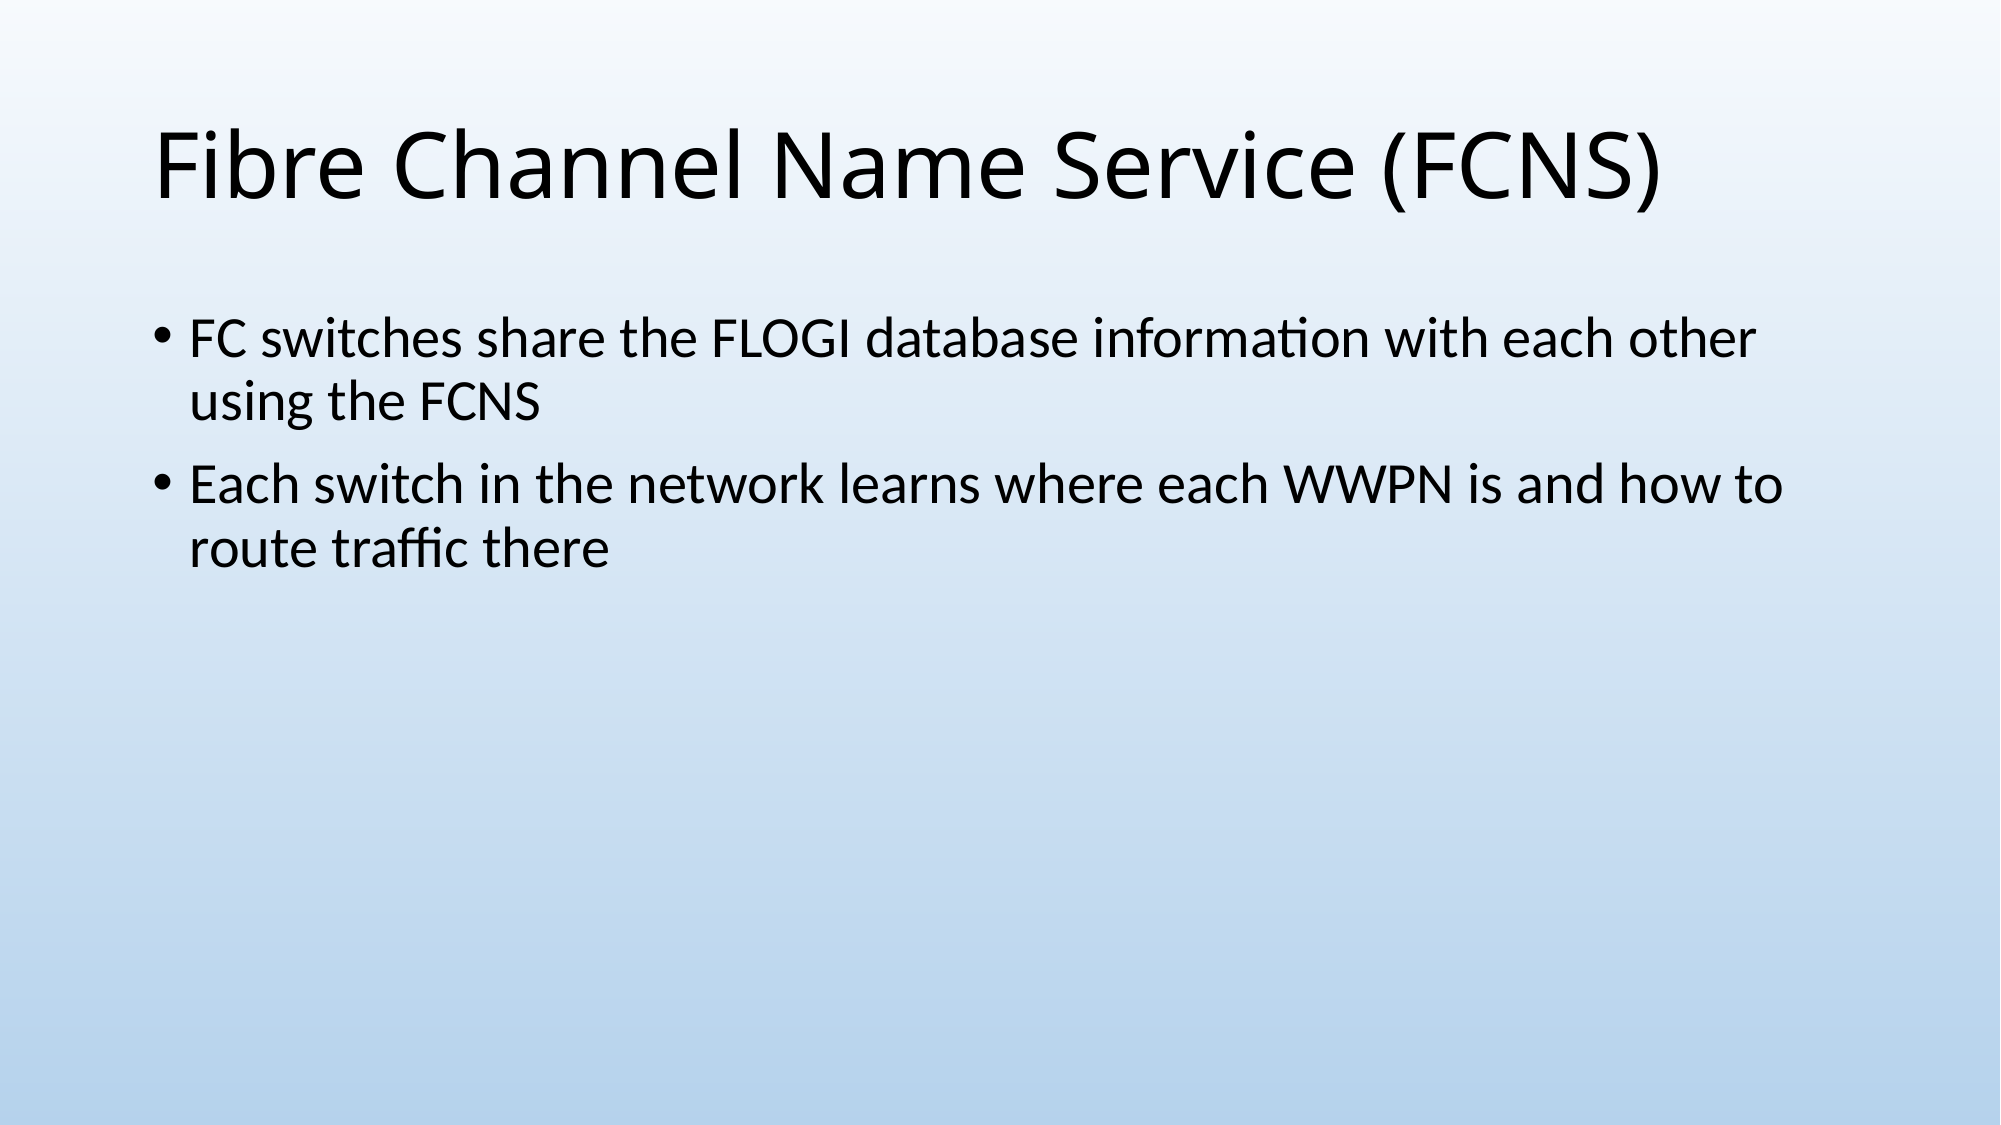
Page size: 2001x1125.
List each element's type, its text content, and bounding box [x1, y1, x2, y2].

list FC switches share the FLOGI database information with each other using the FCNS Each switch in the network learns where each WWPN is and how to route traffic there [137, 299, 1863, 1014]
title Fibre Channel Name Service (FCNS) [137, 59, 1863, 278]
